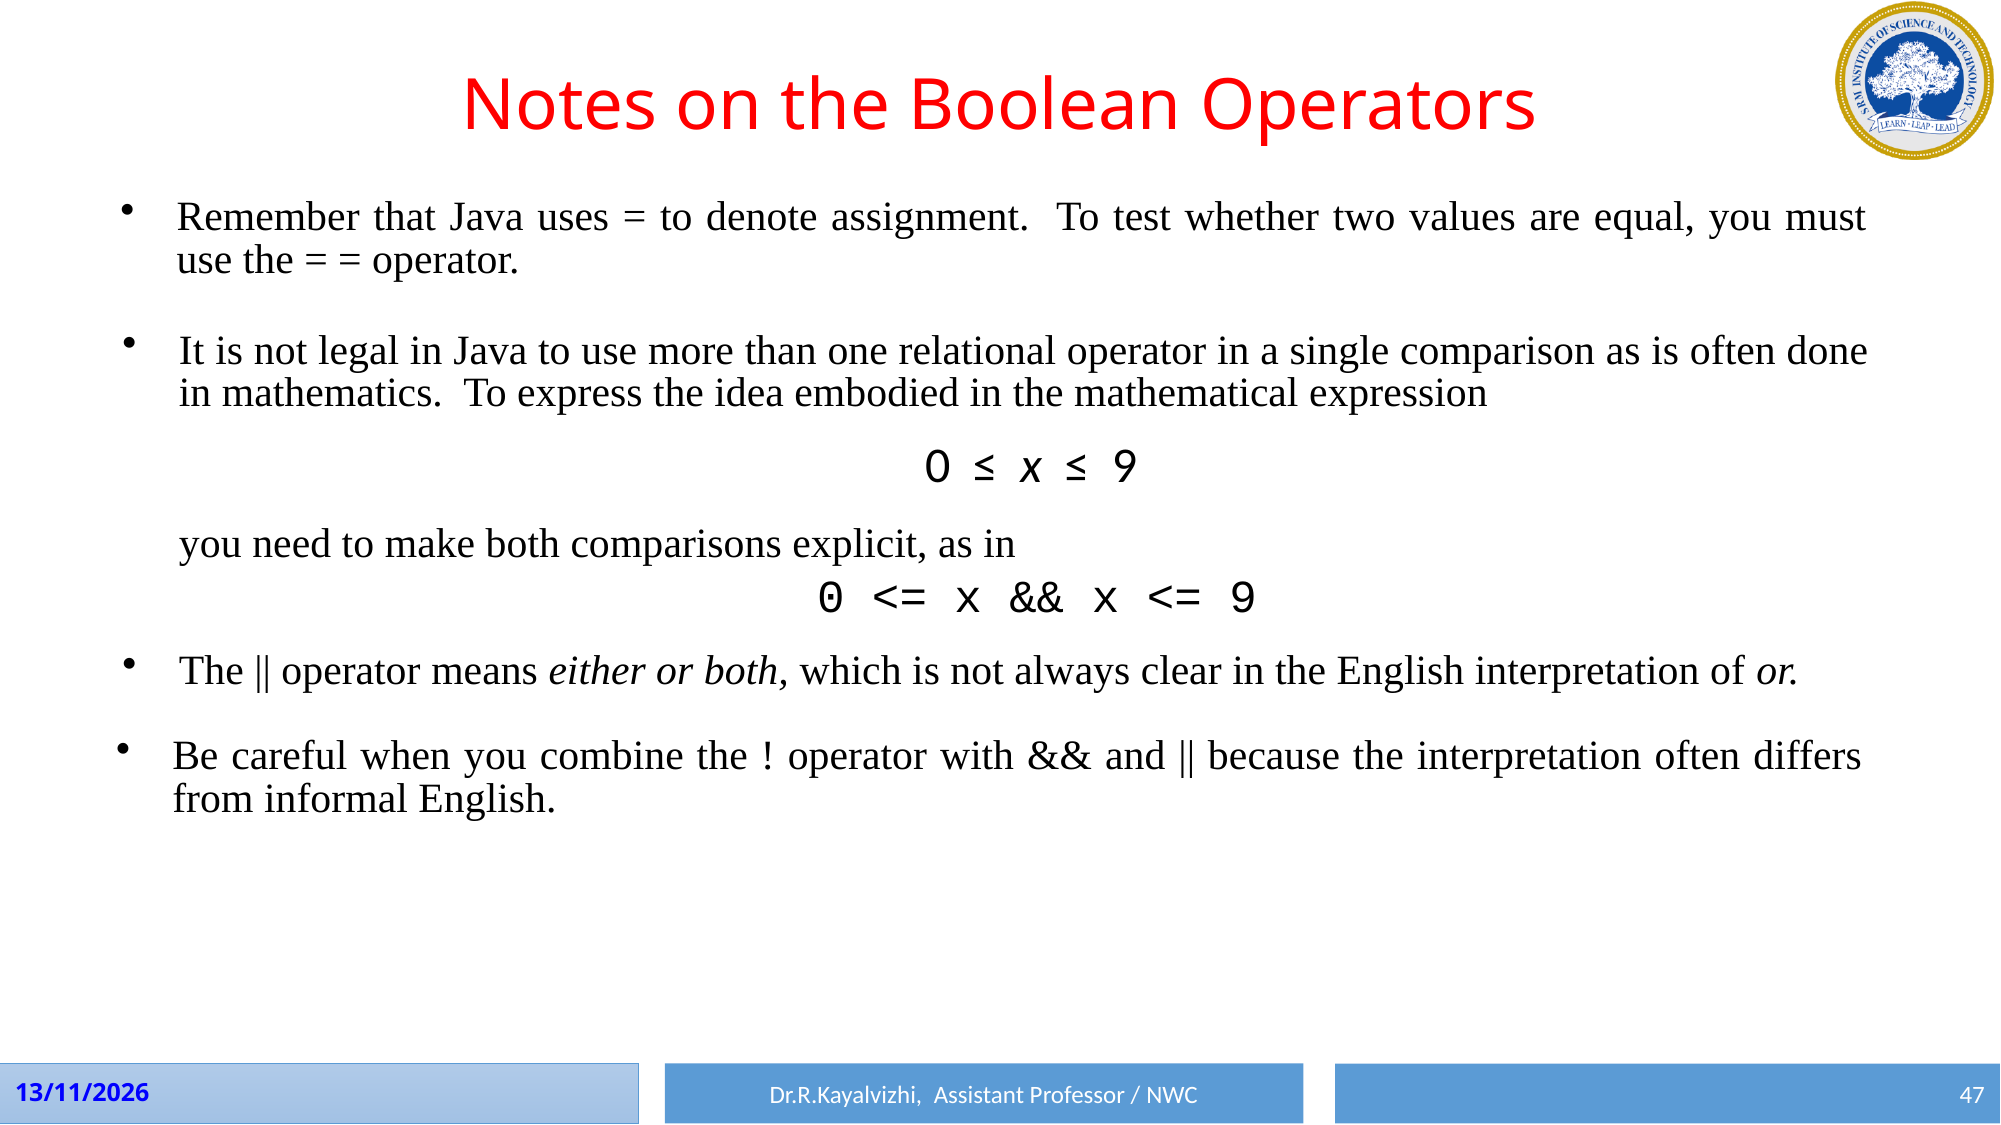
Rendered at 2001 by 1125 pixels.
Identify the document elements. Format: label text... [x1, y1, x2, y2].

text_box Be careful when you combine the ! operator with && and || because the interpretation often differs from informal English. [101, 728, 1879, 854]
slide_number 47 [1335, 1063, 2000, 1124]
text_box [107, 322, 1886, 632]
text_box Remember that Java uses = to denote assignment. To test whether two values are equal, you must use the = = operator. [105, 189, 1883, 338]
text_box Dr.R.Kayalvizhi, Assistant Professor / NWC [664, 1063, 1304, 1124]
picture [1835, 1, 1994, 12]
title Notes on the Boolean Operators [0, 12, 2000, 200]
text_box 01-08-2023 [0, 1063, 639, 1124]
text_box The || operator means either or both, which is not always clear in the English interpretation of or. [107, 643, 1886, 716]
